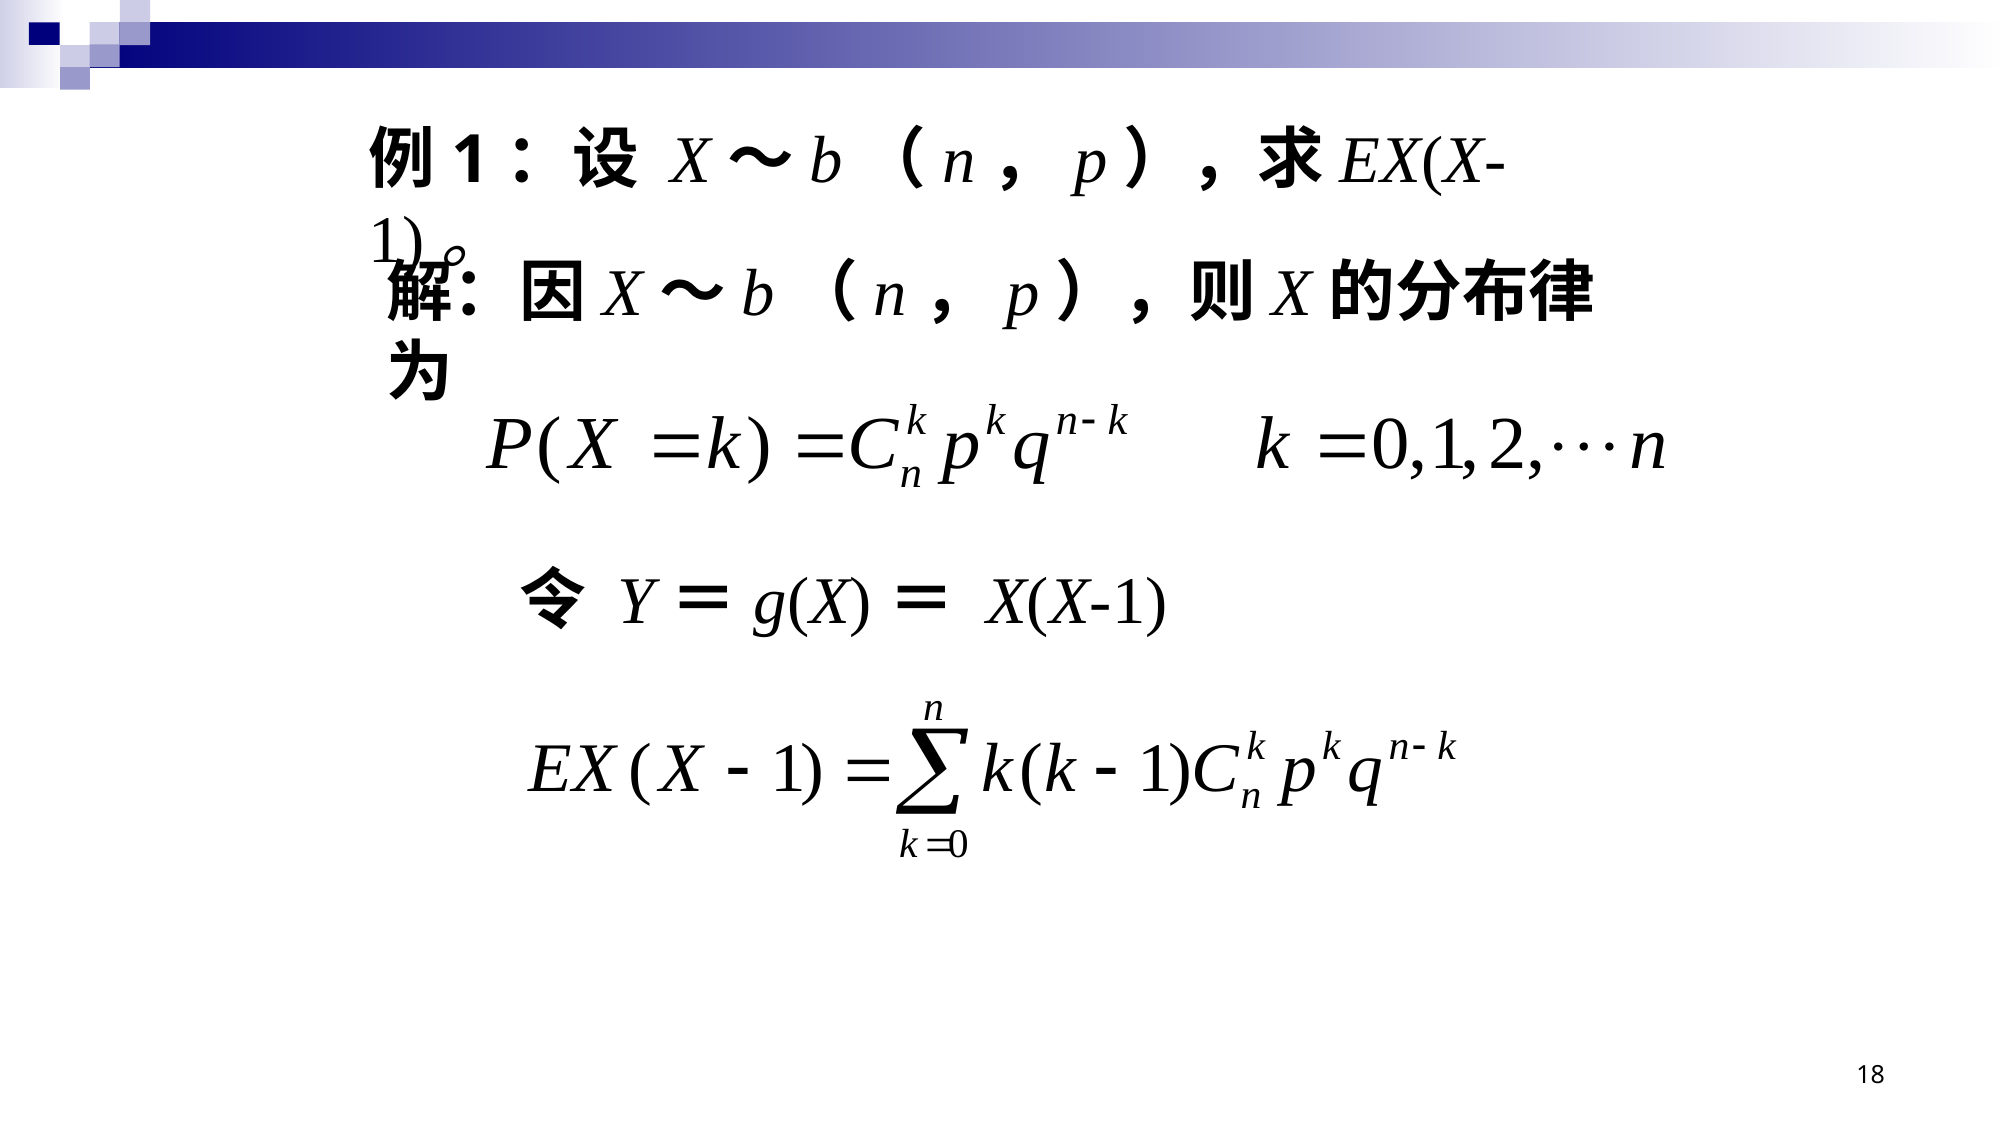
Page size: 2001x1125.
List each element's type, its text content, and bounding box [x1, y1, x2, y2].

text_box 例1：设 X～b（n，p），求EX(X-1)。 [355, 108, 1636, 283]
text_box 解：因X～b（n，p），则X的分布律为 [372, 242, 1669, 416]
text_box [472, 386, 1683, 506]
text_box 令 Y＝g(X)＝ X(X-1) [506, 549, 1360, 644]
slide_number 18 [1433, 1025, 1900, 1100]
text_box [515, 674, 1481, 873]
